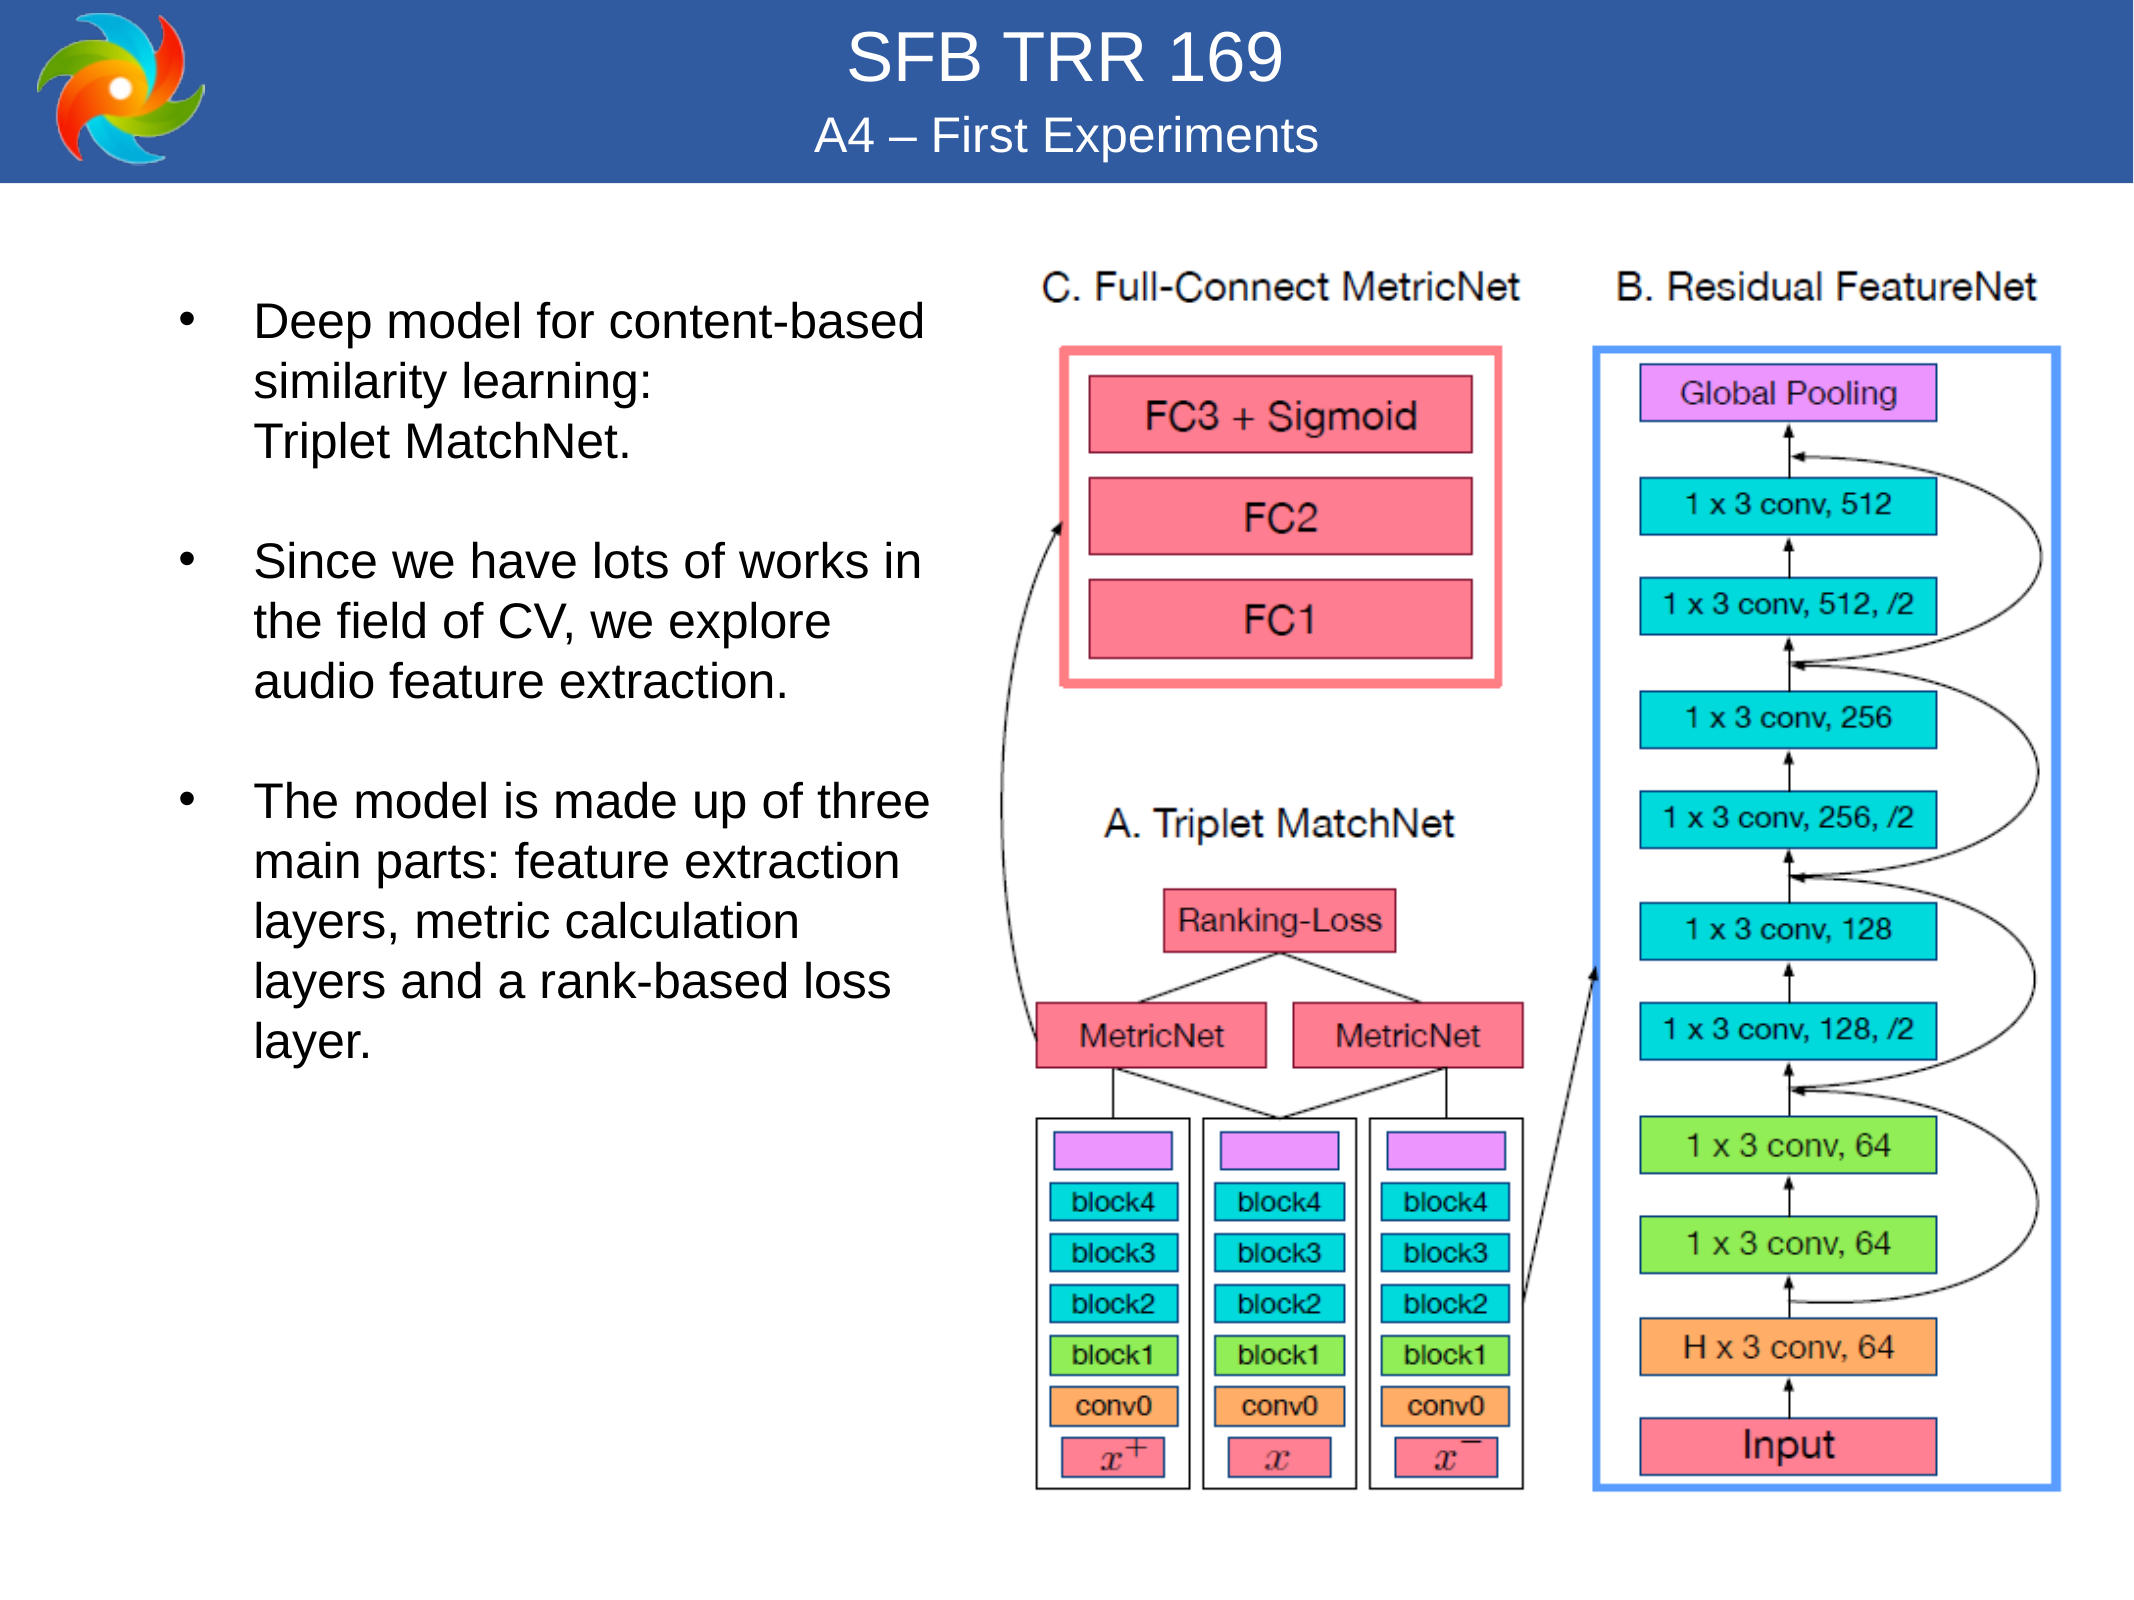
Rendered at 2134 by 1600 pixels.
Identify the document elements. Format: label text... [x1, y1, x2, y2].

text_box Deep model for content-based similarity learning: Triplet MatchNet. Since we have lots of works in the field of CV, we explore audio feature extraction. The model is made up of three main parts: feature extraction layers, metric calculation layers and a rank-based loss layer. [168, 280, 948, 1521]
text_box A4 – First Experiments [617, 102, 1517, 163]
picture [37, 13, 205, 166]
picture [995, 256, 2083, 1499]
